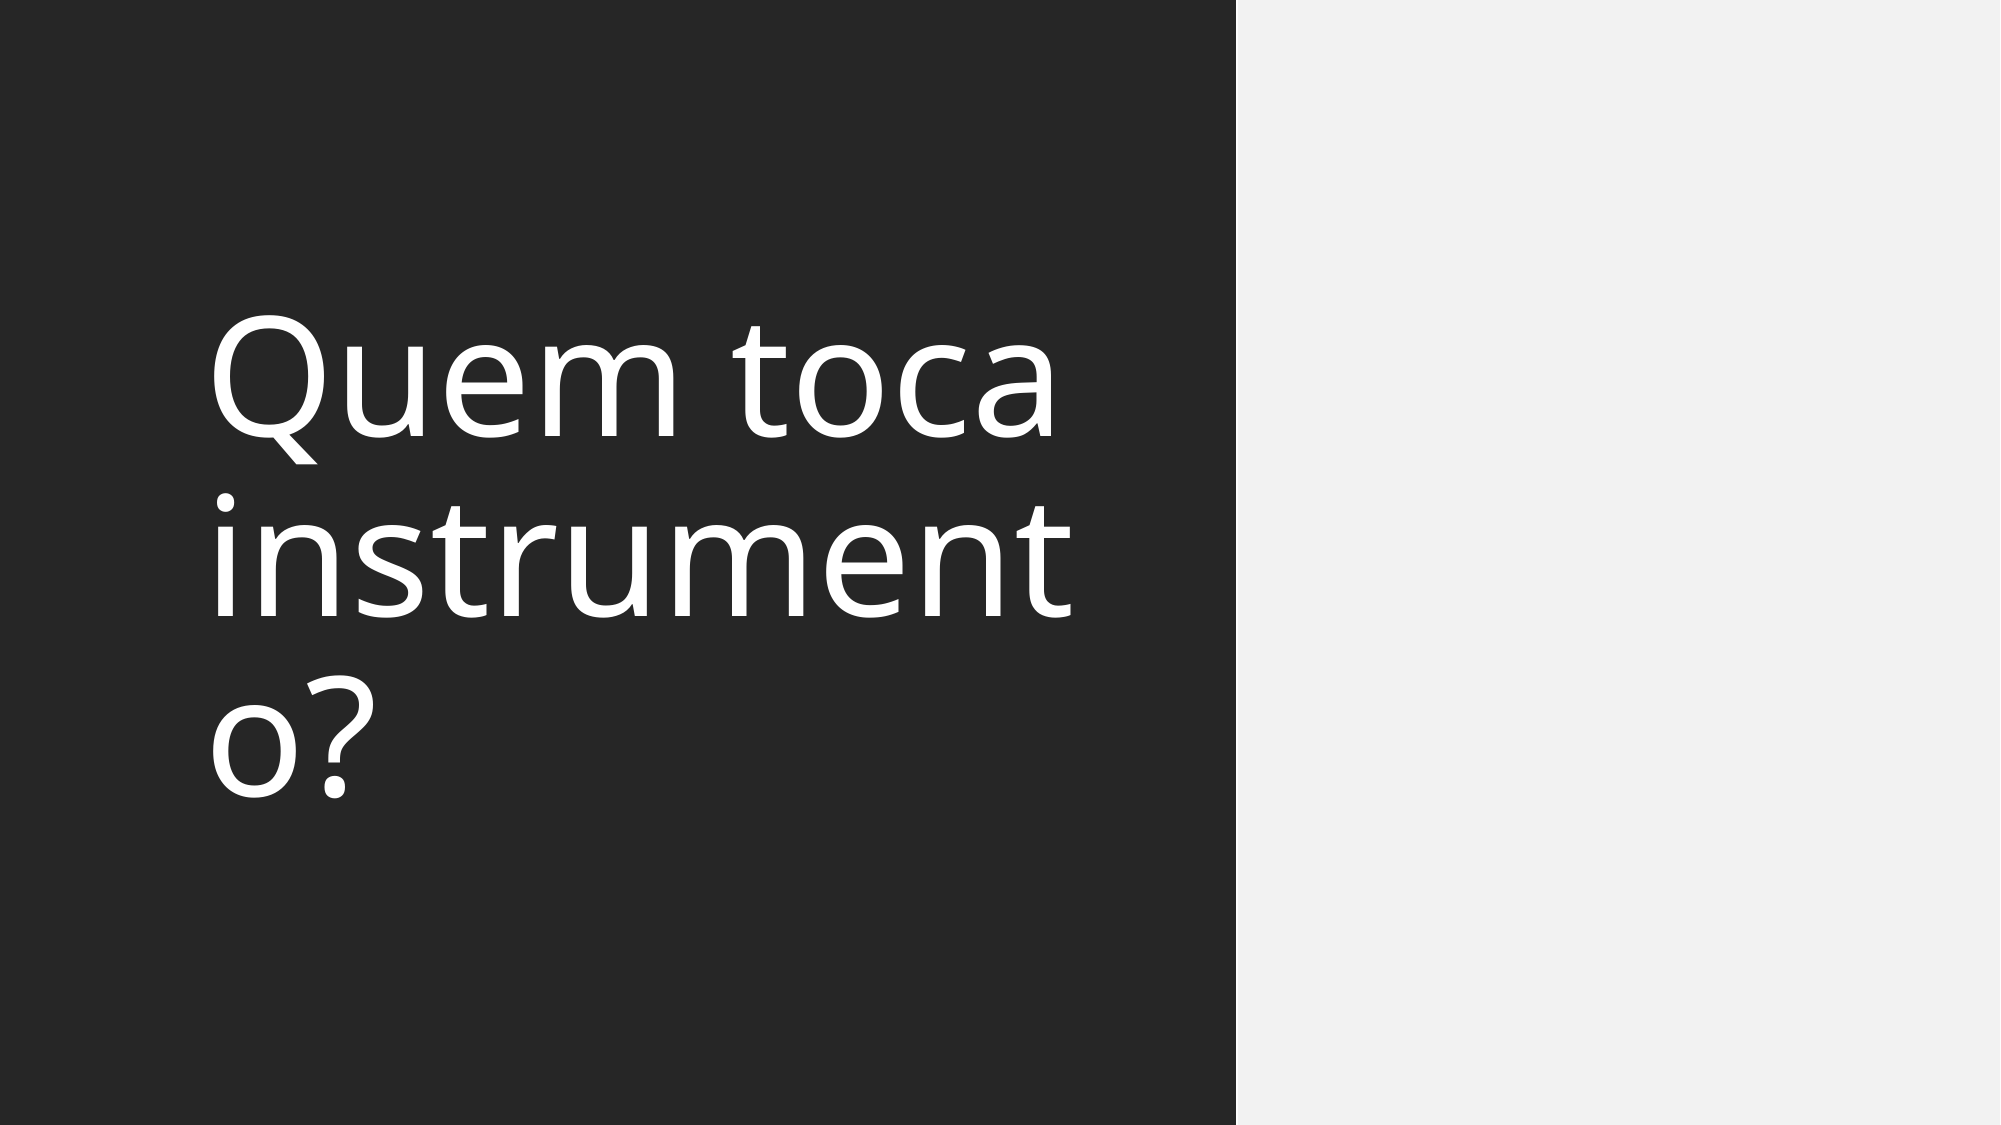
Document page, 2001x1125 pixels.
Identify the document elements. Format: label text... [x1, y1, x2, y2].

title Quem toca instrumento? [189, 104, 1131, 1020]
text_box [1236, 0, 2000, 1125]
text_box [0, 0, 1236, 1125]
